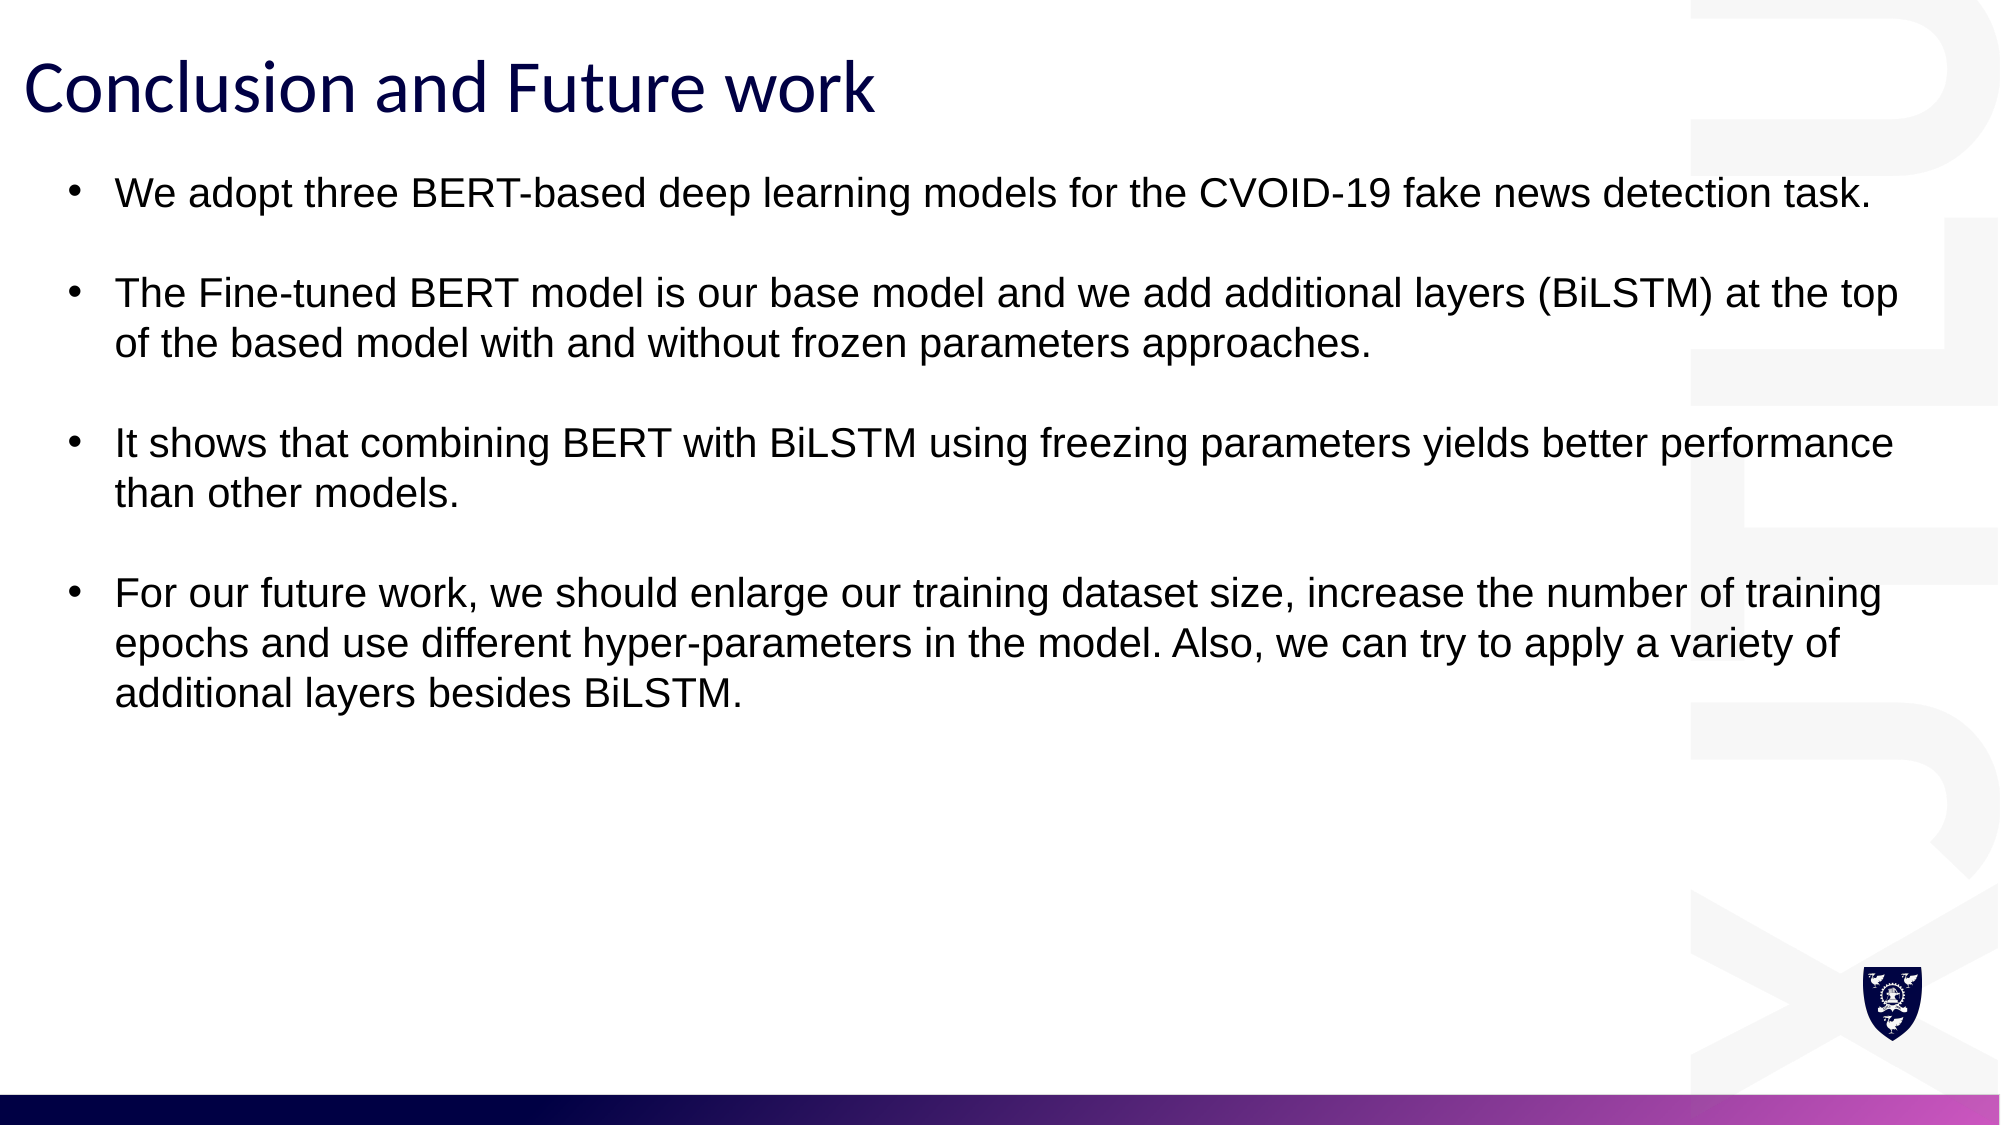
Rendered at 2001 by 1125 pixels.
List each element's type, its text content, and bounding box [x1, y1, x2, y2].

picture [0, 0, 2000, 1125]
text_box We adopt three BERT-based deep learning models for the CVOID-19 fake news detection task. The Fine-tuned BERT model is our base model and we add additional layers (BiLSTM) at the top of the based model with and without frozen parameters approaches. It shows that combining BERT with BiLSTM using freezing parameters yields better performance than other models. For our future work, we should enlarge our training dataset size, increase the number of training epochs and use different hyper-parameters in the model. Also, we can try to apply a variety of additional layers besides BiLSTM. [53, 158, 1925, 724]
title Conclusion and Future work [24, 37, 1725, 129]
